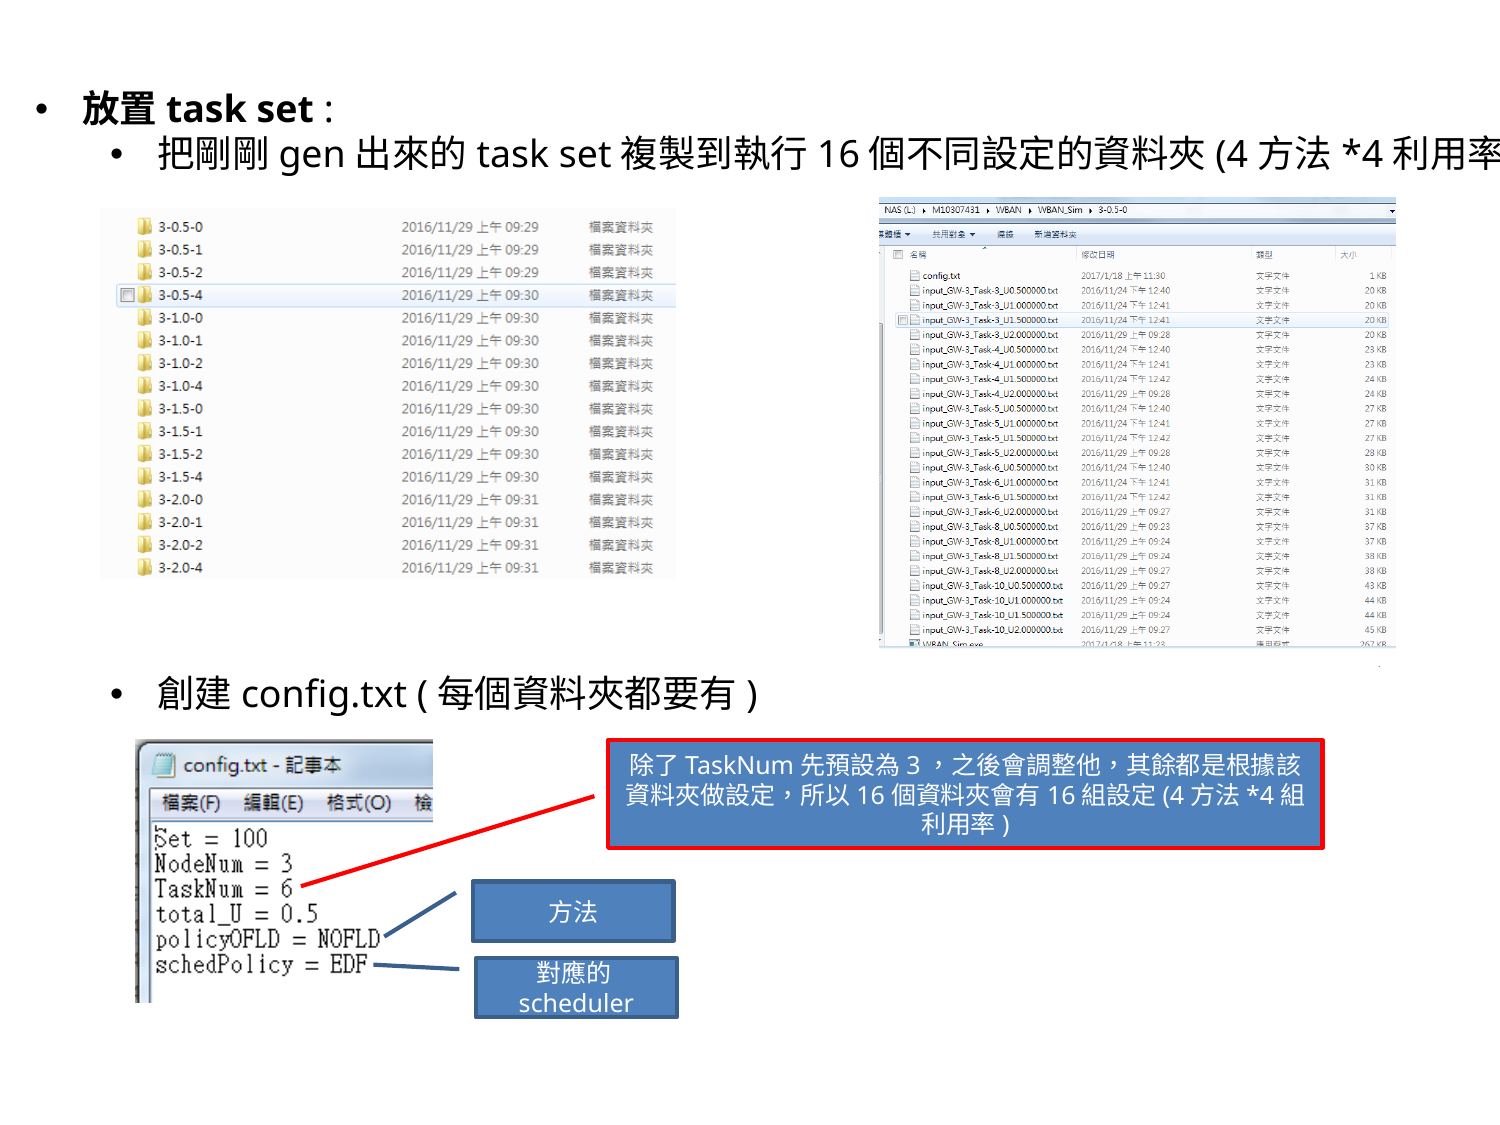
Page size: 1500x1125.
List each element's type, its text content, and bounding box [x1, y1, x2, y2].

text_box 方法 [436, 890, 458, 908]
picture [135, 739, 433, 1003]
text_box 放置task set : 把剛剛gen出來的task set複製到執行16個不同設定的資料夾(4方法*4利用率) 創建config.txt (每個資料夾都要有) [20, 78, 1500, 768]
picture [100, 207, 676, 579]
text_box 方法 [471, 879, 676, 943]
text_box 除了TaskNum先預設為3，之後會調整他，其餘都是根據該資料夾做設定，所以16個資料夾會有16組設定(4方法*4組利用率) [606, 738, 1325, 850]
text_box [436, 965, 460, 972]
text_box 對應的scheduler [474, 956, 679, 1019]
text_box 除了TaskNum先預設為3，之後會調整他，其餘都是根據該資料夾做設定，所以16個資料夾會有16組設定(4方法*4組利用率) [436, 794, 596, 847]
picture [879, 197, 1397, 667]
